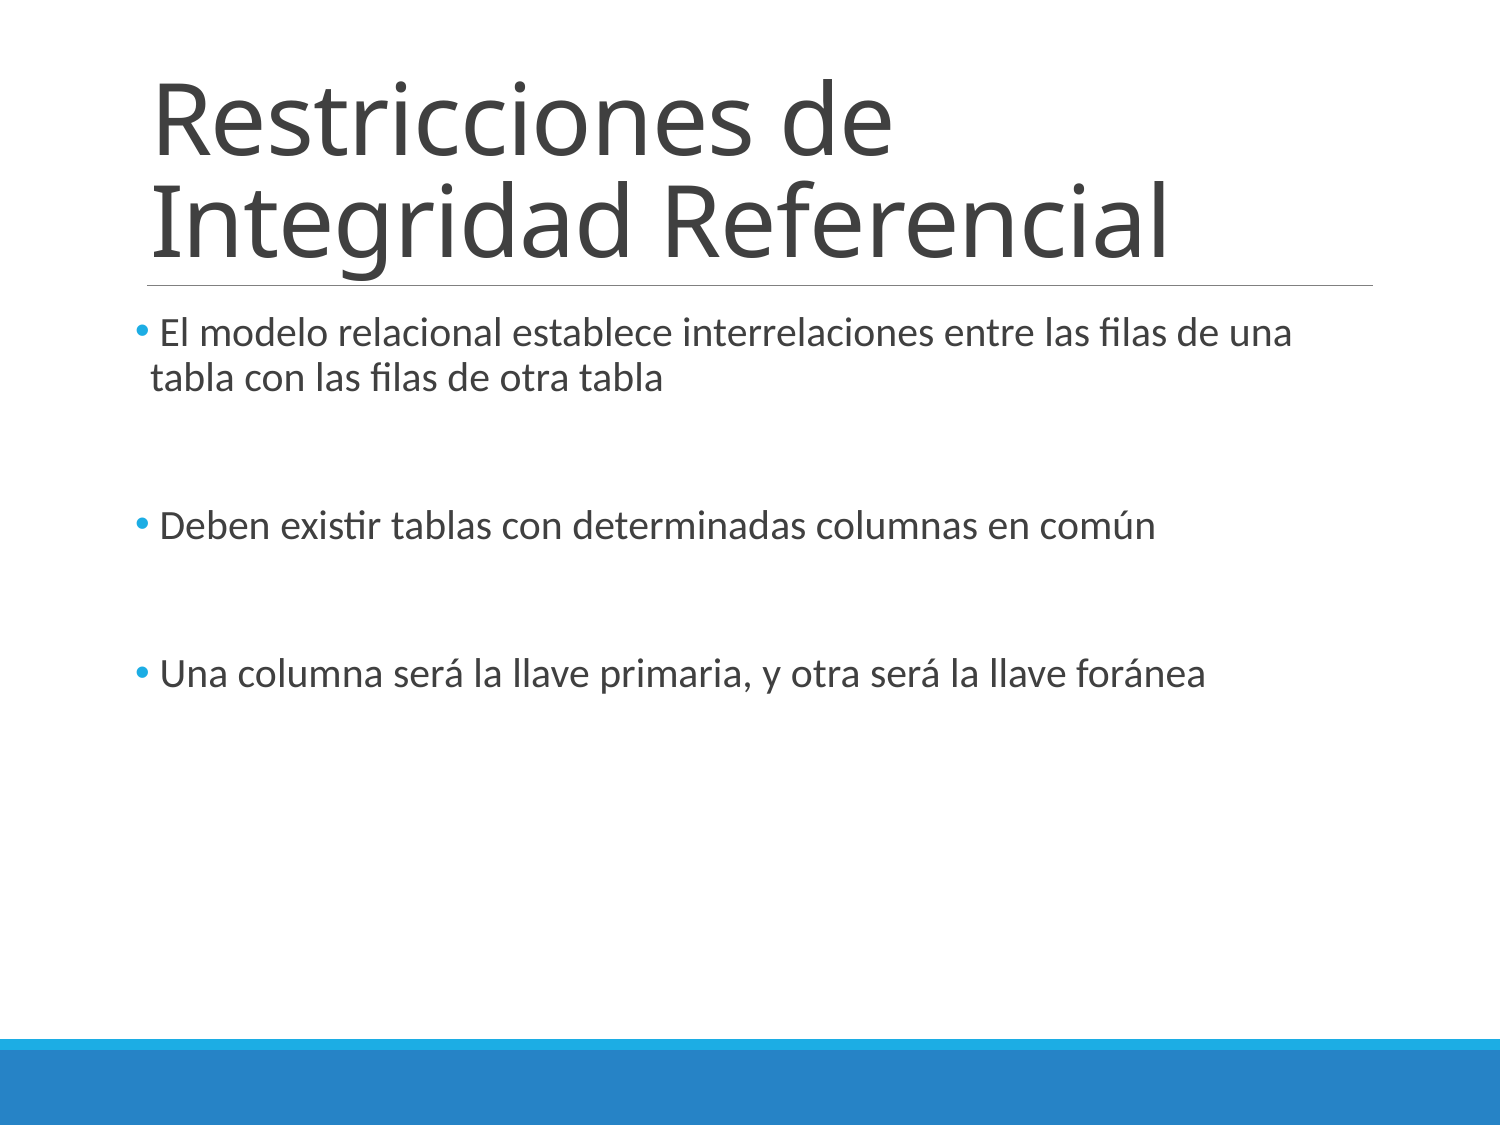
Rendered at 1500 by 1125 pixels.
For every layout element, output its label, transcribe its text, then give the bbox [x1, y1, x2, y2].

list El modelo relacional establece interrelaciones entre las filas de una tabla con las filas de otra tabla Deben existir tablas con determinadas columnas en común Una columna será la llave primaria, y otra será la llave foránea [135, 302, 1373, 963]
title Restricciones de Integridad Referencial [135, 47, 1373, 285]
